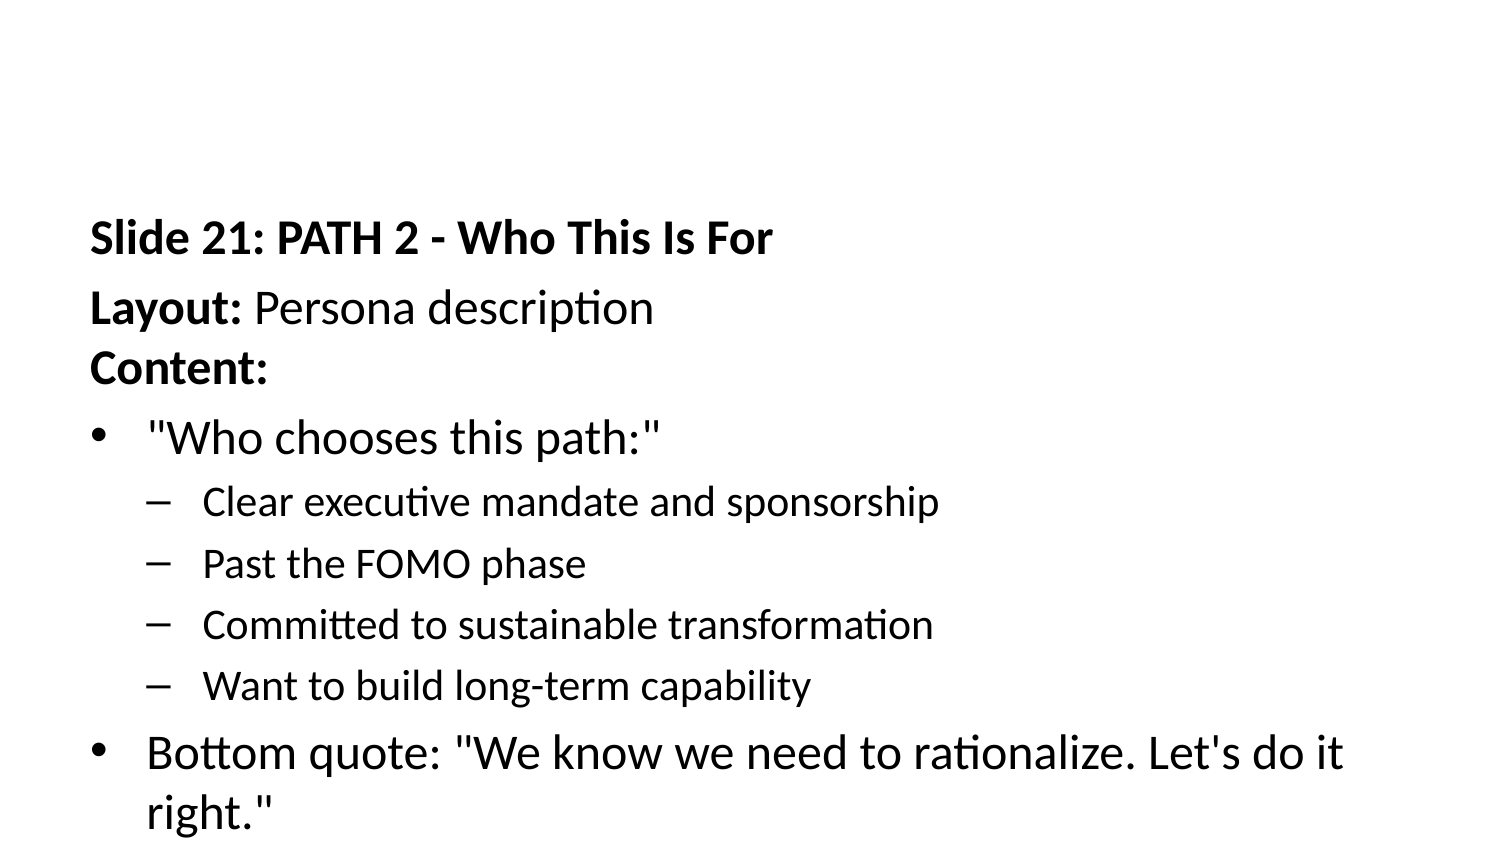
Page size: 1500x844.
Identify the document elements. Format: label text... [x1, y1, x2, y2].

list Slide 21: PATH 2 - Who This Is For Layout: Persona description Content: "Who chooses this path:" Clear executive mandate and sponsorship Past the FOMO phase Committed to sustainable transformation Want to build long-term capability Bottom quote: "We know we need to rationalize. Let's do it right." Visual: Executive/strategic persona Speaker Notes: Position for organizations ready for deep work [75, 196, 1425, 754]
